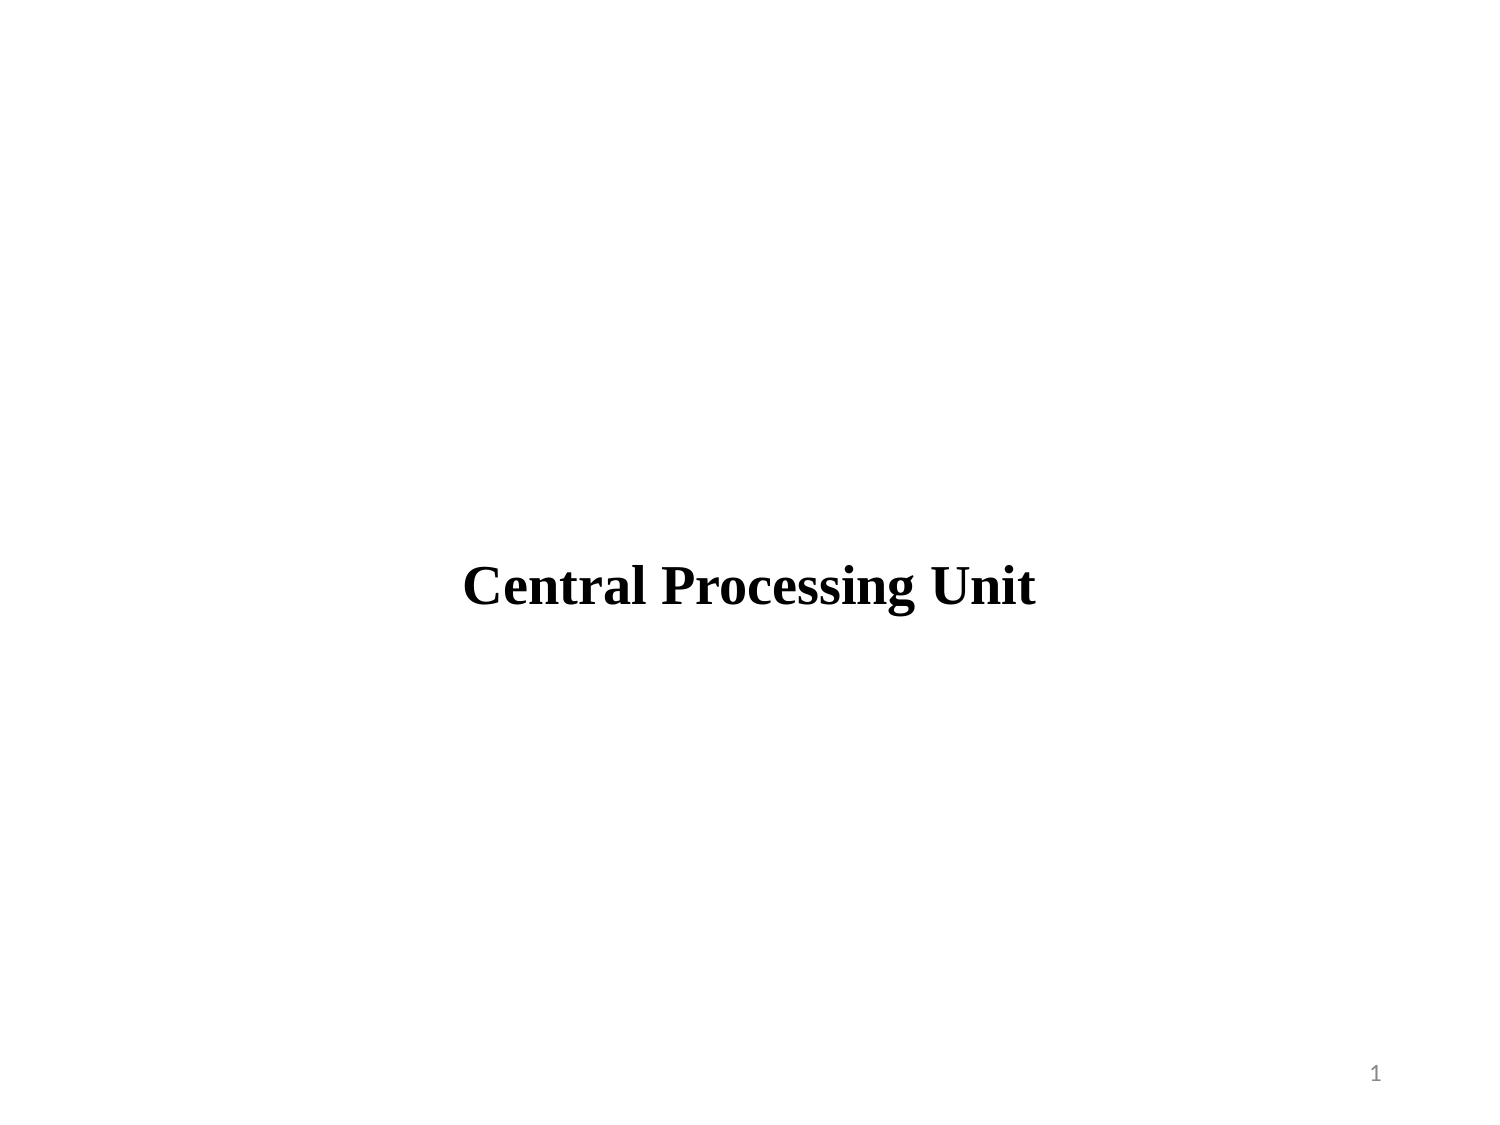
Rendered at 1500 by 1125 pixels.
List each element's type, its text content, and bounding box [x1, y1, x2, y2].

text_box 1 [1362, 1060, 1389, 1087]
title Central Processing Unit [460, 545, 1040, 736]
